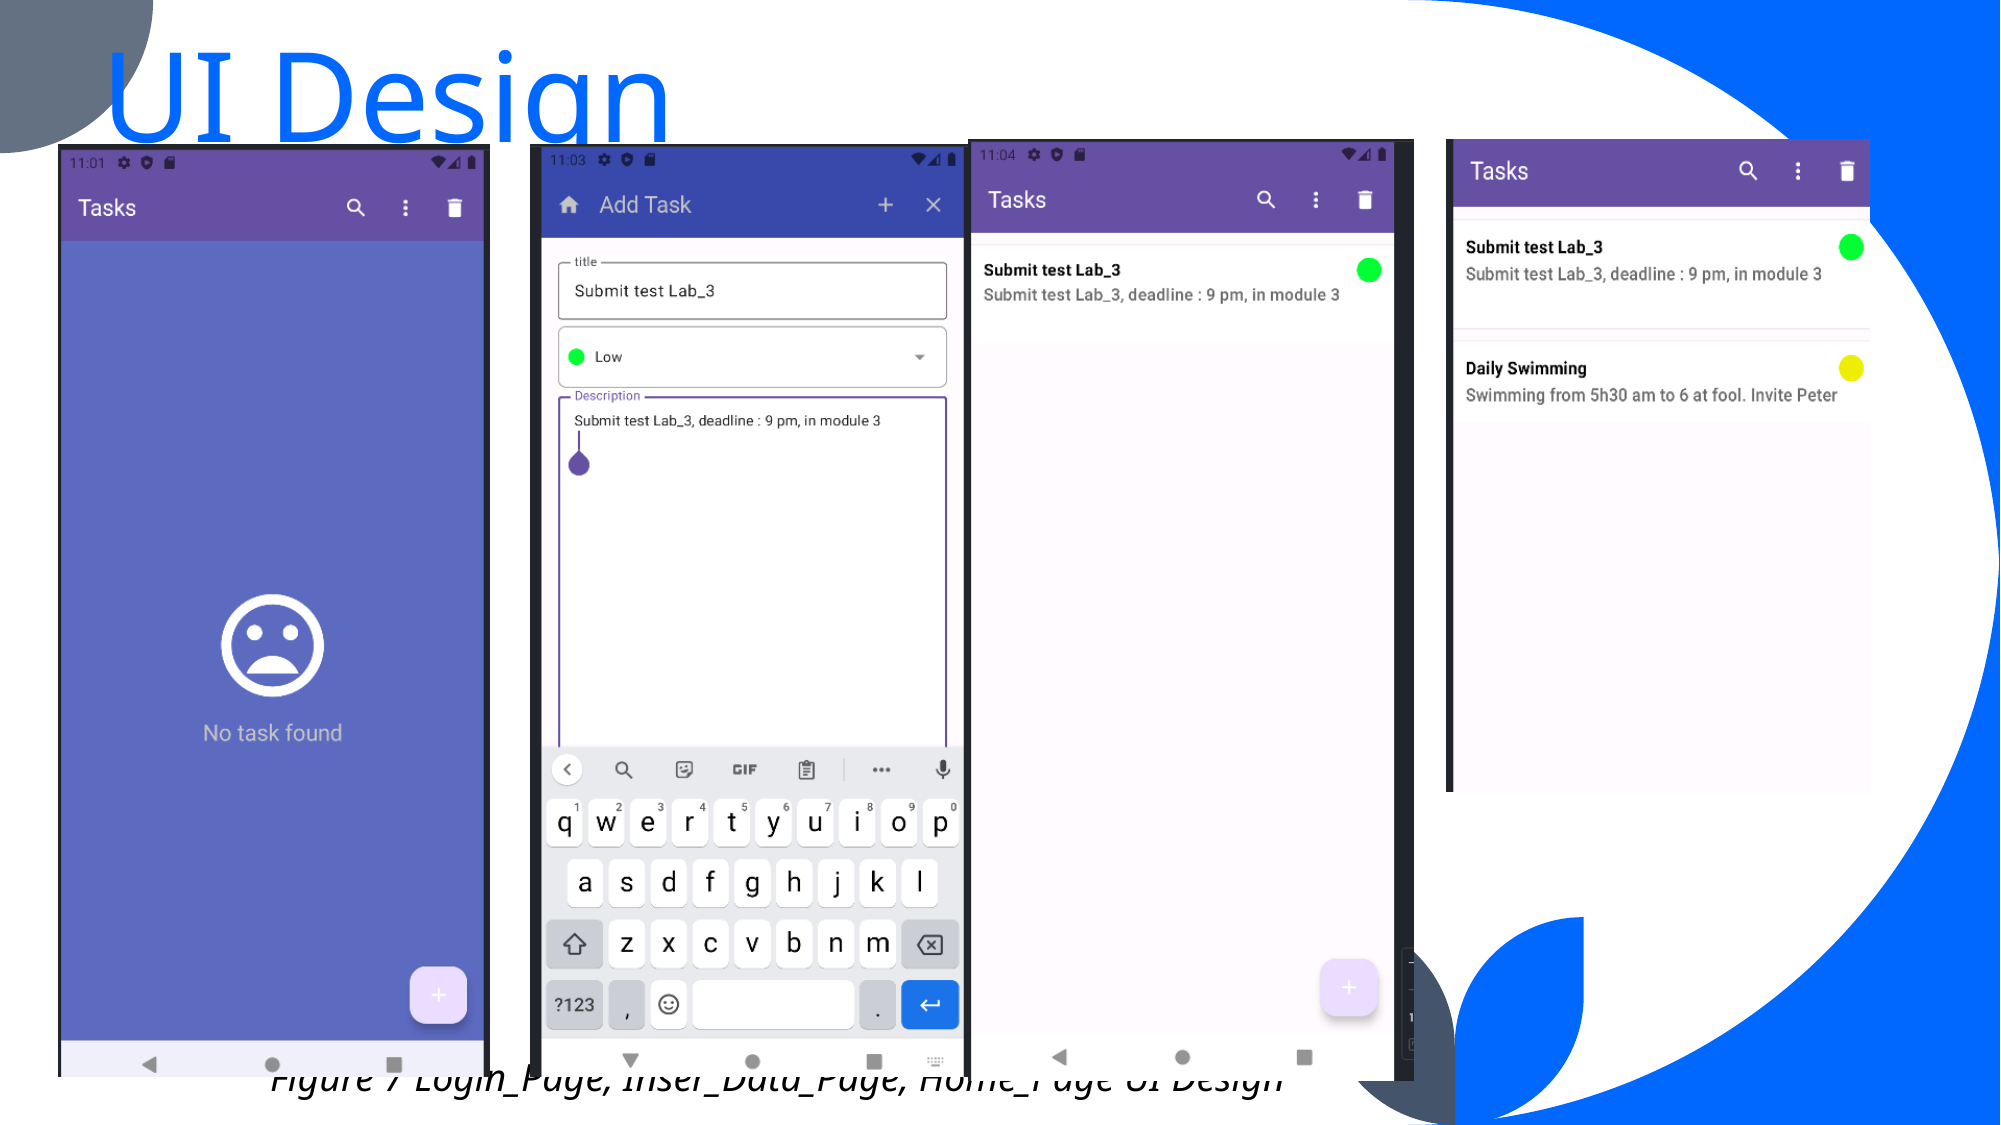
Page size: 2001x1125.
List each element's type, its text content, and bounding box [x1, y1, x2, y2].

picture [1446, 139, 1870, 792]
text_box Figure 7 Login_Page, Inser_Data_Page, Home_Page UI Design [255, 1046, 1334, 1107]
picture [58, 144, 490, 1077]
title UI Design [86, 38, 927, 174]
picture [530, 139, 1414, 1081]
